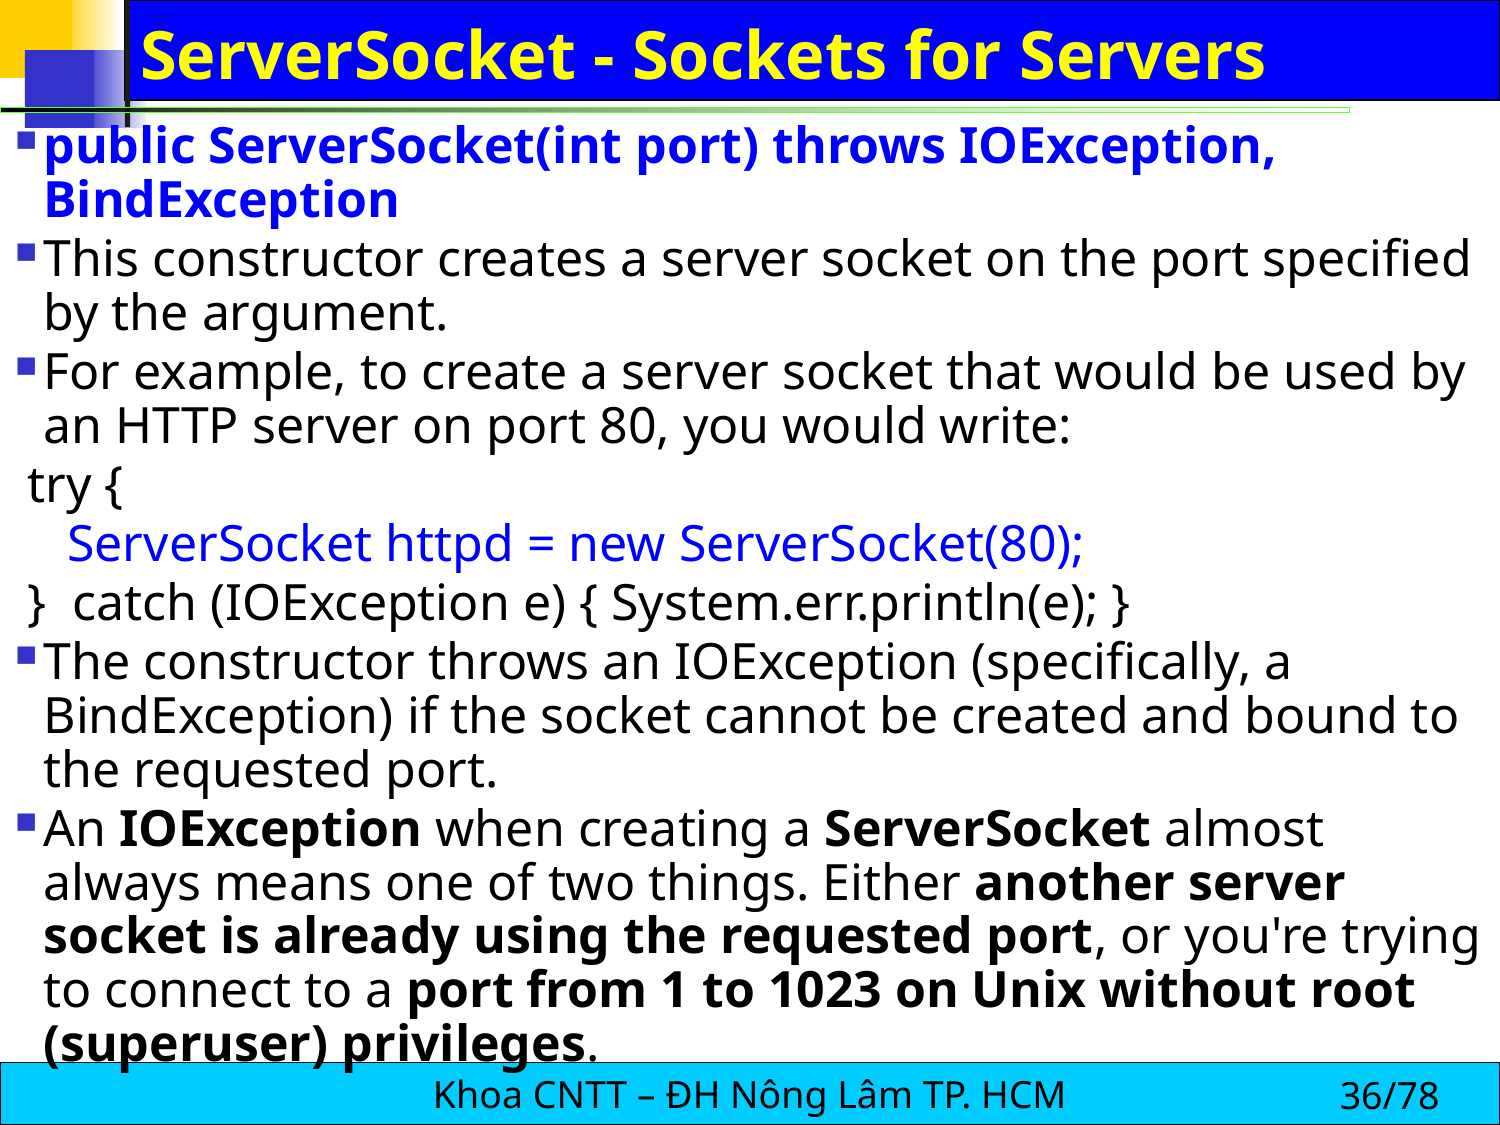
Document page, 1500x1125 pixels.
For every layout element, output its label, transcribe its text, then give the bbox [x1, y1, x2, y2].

title ServerSocket - Sockets for Servers [124, 12, 1467, 101]
list public ServerSocket(int port) throws IOException, BindException This constructor creates a server socket on the port specified by the argument. For example, to create a server socket that would be used by an HTTP server on port 80, you would write: try { ServerSocket httpd = new ServerSocket(80); } catch (IOException e) { System.err.println(e); } The constructor throws an IOException (specifically, a BindException) if the socket cannot be created and bound to the requested port. An IOException when creating a ServerSocket almost always means one of two things. Either another server socket is already using the requested port, or you're trying to connect to a port from 1 to 1023 on Unix without root (superuser) privileges. [0, 112, 1500, 1051]
picture [346, 1063, 351, 1072]
picture [504, 1063, 525, 1072]
picture [122, 1063, 127, 1072]
